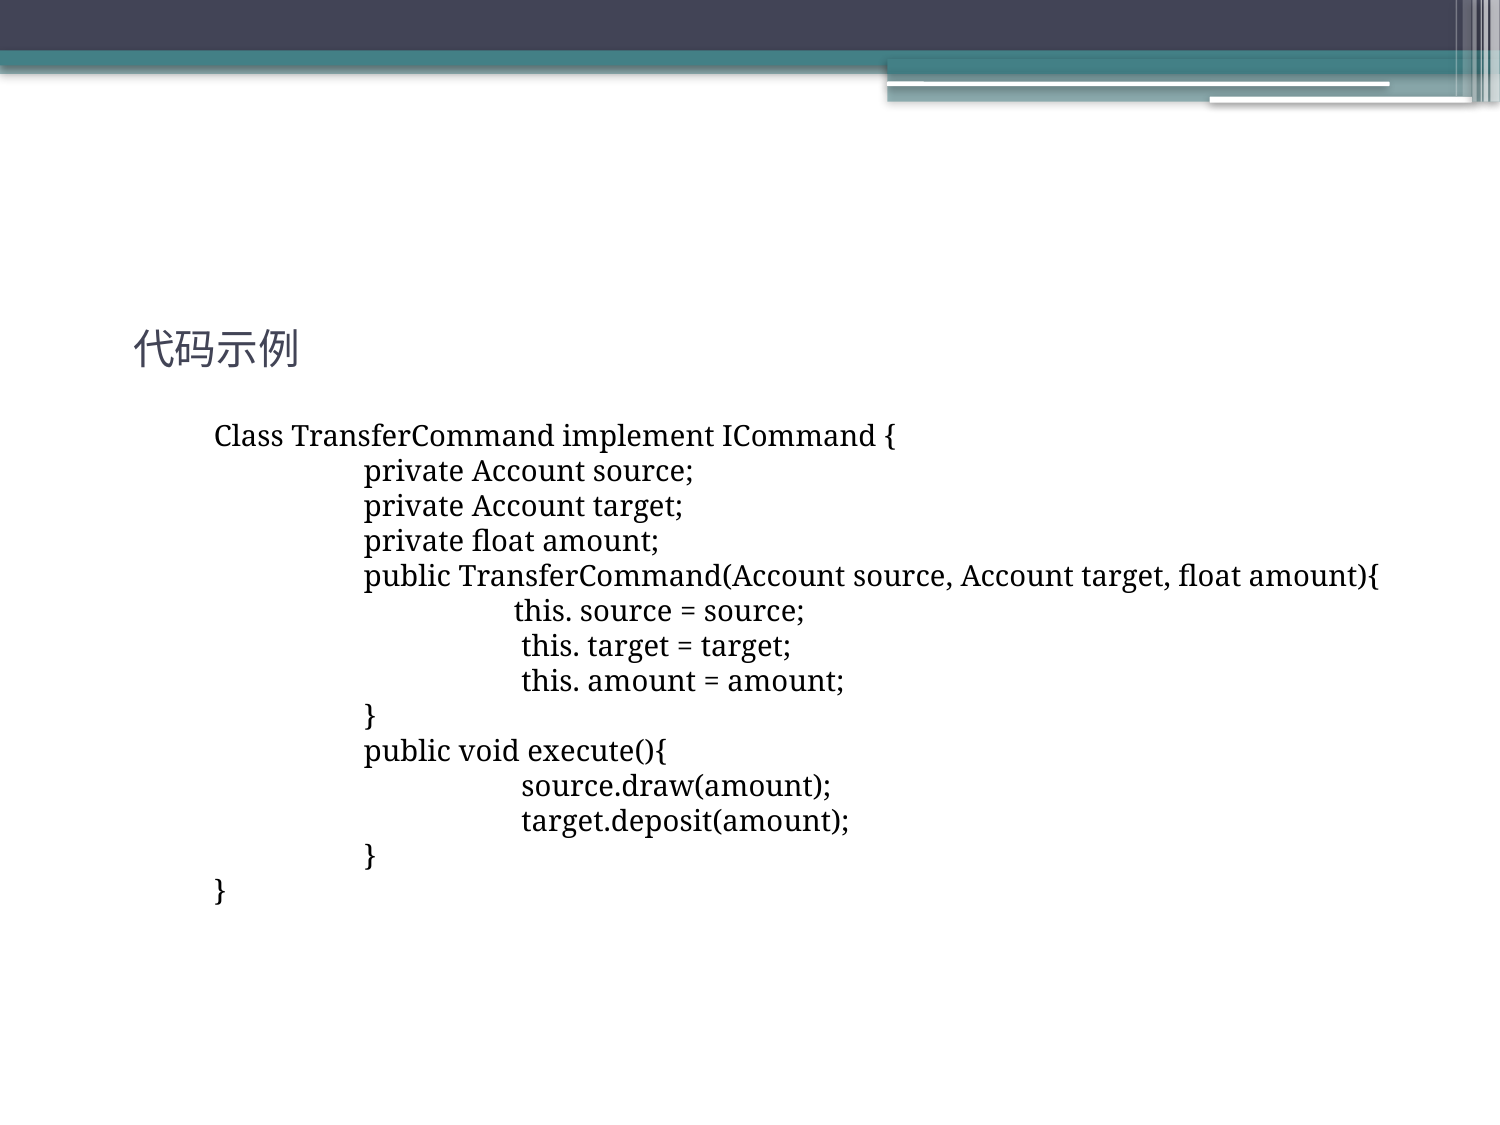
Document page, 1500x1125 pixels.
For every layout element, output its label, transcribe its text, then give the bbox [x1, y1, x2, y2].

text_box Class TransferCommand implement ICommand { private Account source; private Account target; private float amount; public TransferCommand(Account source, Account target, float amount){ this. source = source; this. target = target; this. amount = amount; } public void execute(){ source.draw(amount); target.deposit(amount); } } [199, 410, 1418, 915]
text_box 代码示例 [118, 315, 1394, 539]
